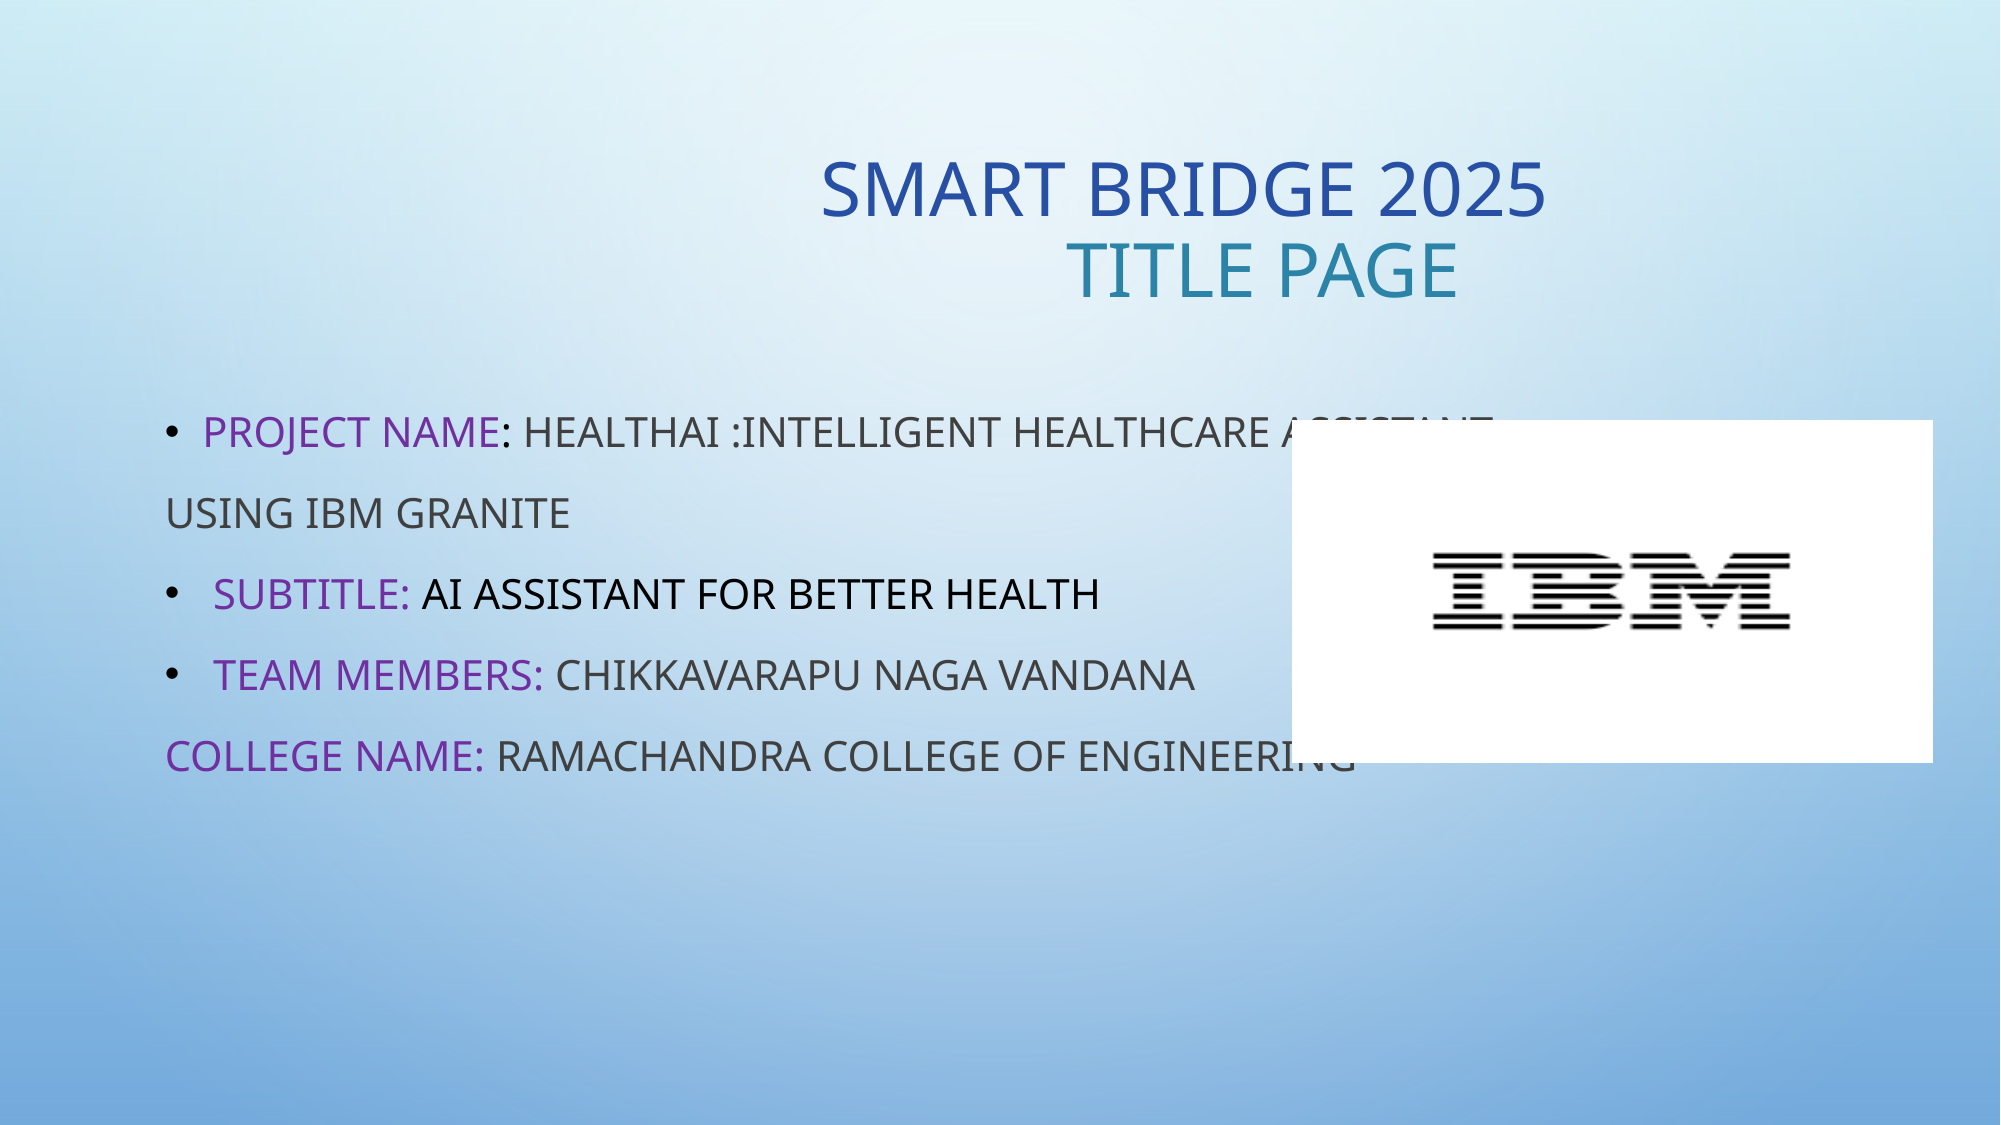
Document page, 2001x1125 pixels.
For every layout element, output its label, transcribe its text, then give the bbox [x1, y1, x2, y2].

list PROJECT NAME: HealthAI :Intelligent Healthcare Assistant Using IBM Granite Subtitle: AI Assistant for Better Health team members: CHIKKAVARAPU NAGA VANDANA College Name: RAMACHANDRA COLLEGE OF ENGINEERING [149, 388, 1851, 950]
picture [1291, 420, 1933, 763]
title SMART BRIDGE 2025 TITLE PAGE [149, 101, 1851, 364]
